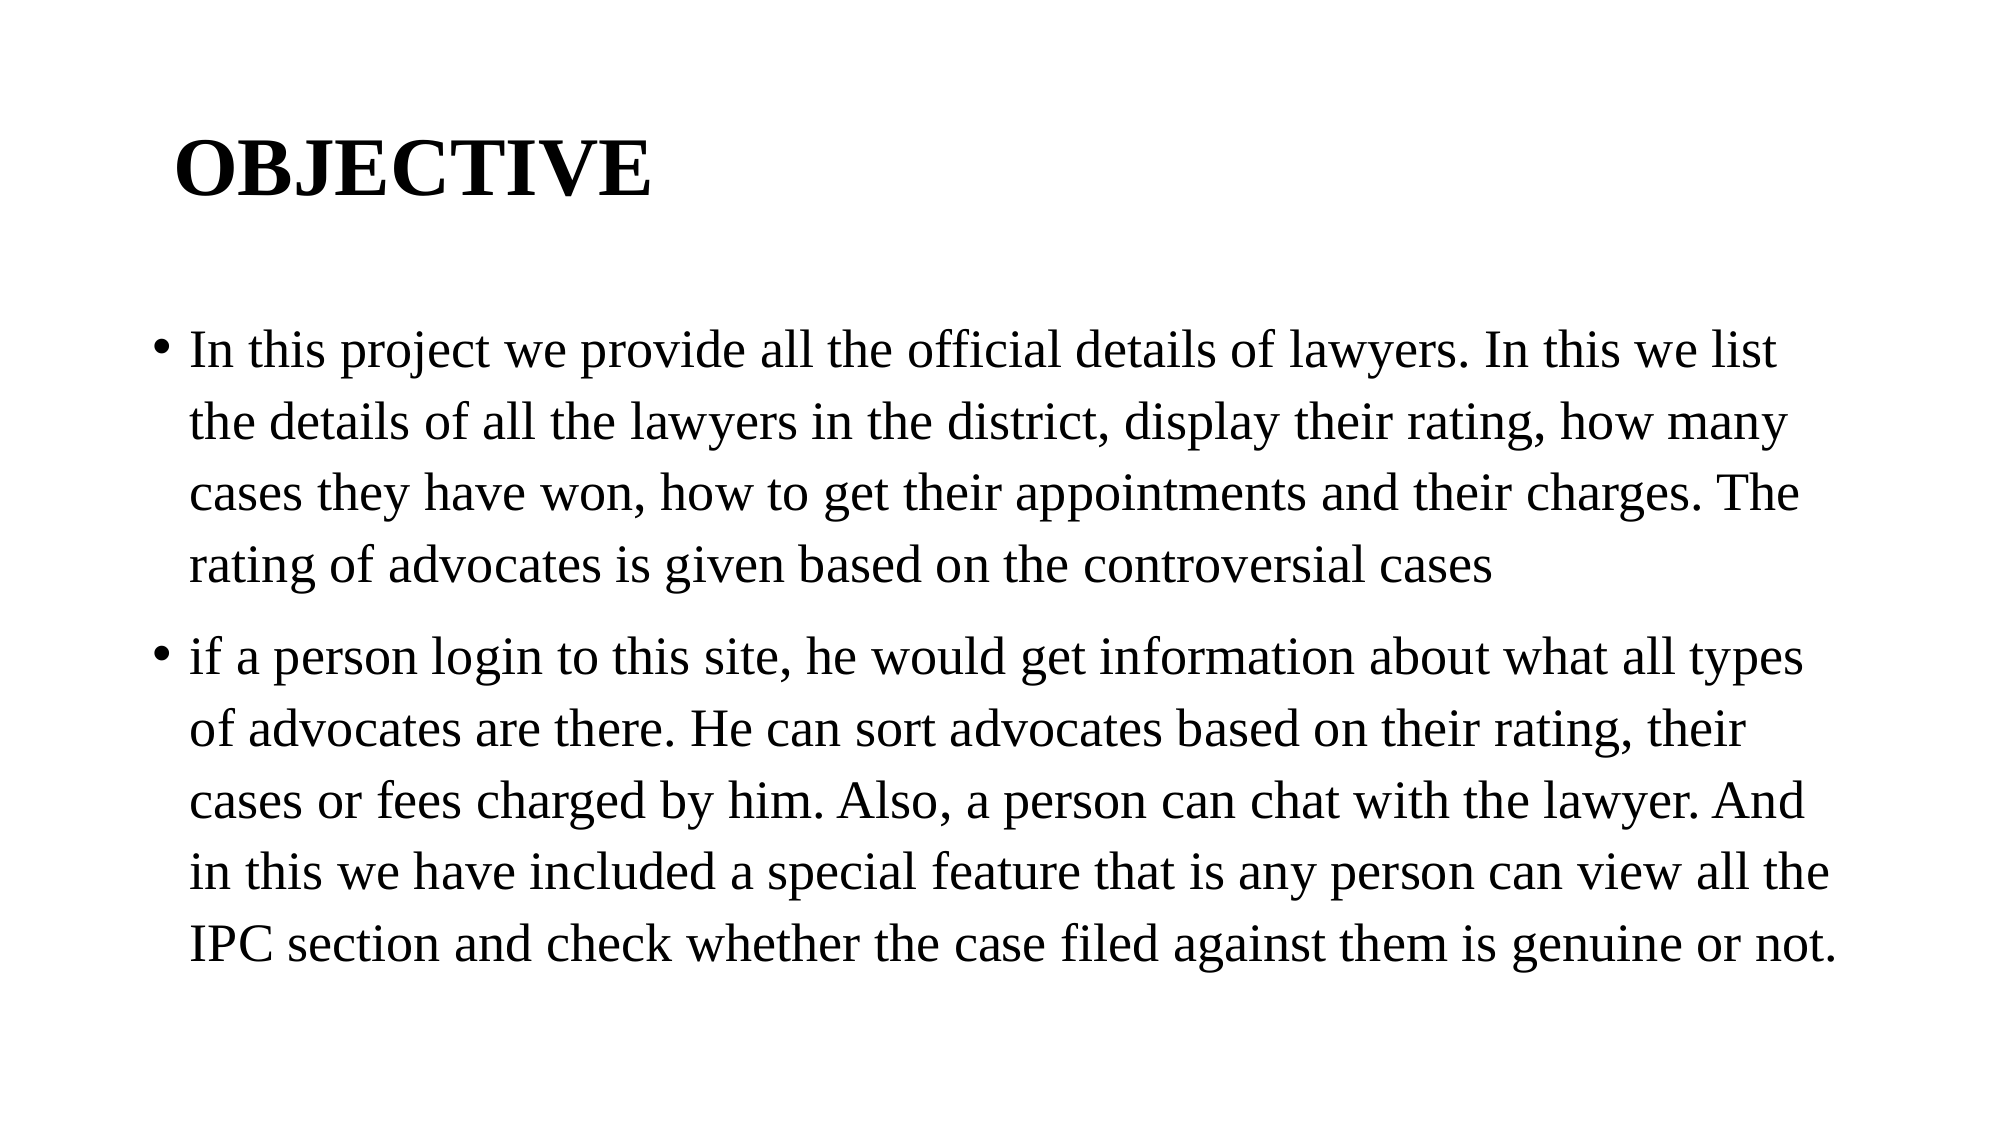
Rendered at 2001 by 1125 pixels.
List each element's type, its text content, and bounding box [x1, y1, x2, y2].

title OBJECTIVE [137, 59, 1863, 278]
list In this project we provide all the official details of lawyers. In this we list the details of all the lawyers in the district, display their rating, how many cases they have won, how to get their appointments and their charges. The rating of advocates is given based on the controversial cases if a person login to this site, he would get information about what all types of advocates are there. He can sort advocates based on their rating, their cases or fees charged by him. Also, a person can chat with the lawyer. And in this we have included a special feature that is any person can view all the IPC section and check whether the case filed against them is genuine or not. [137, 299, 1863, 1014]
